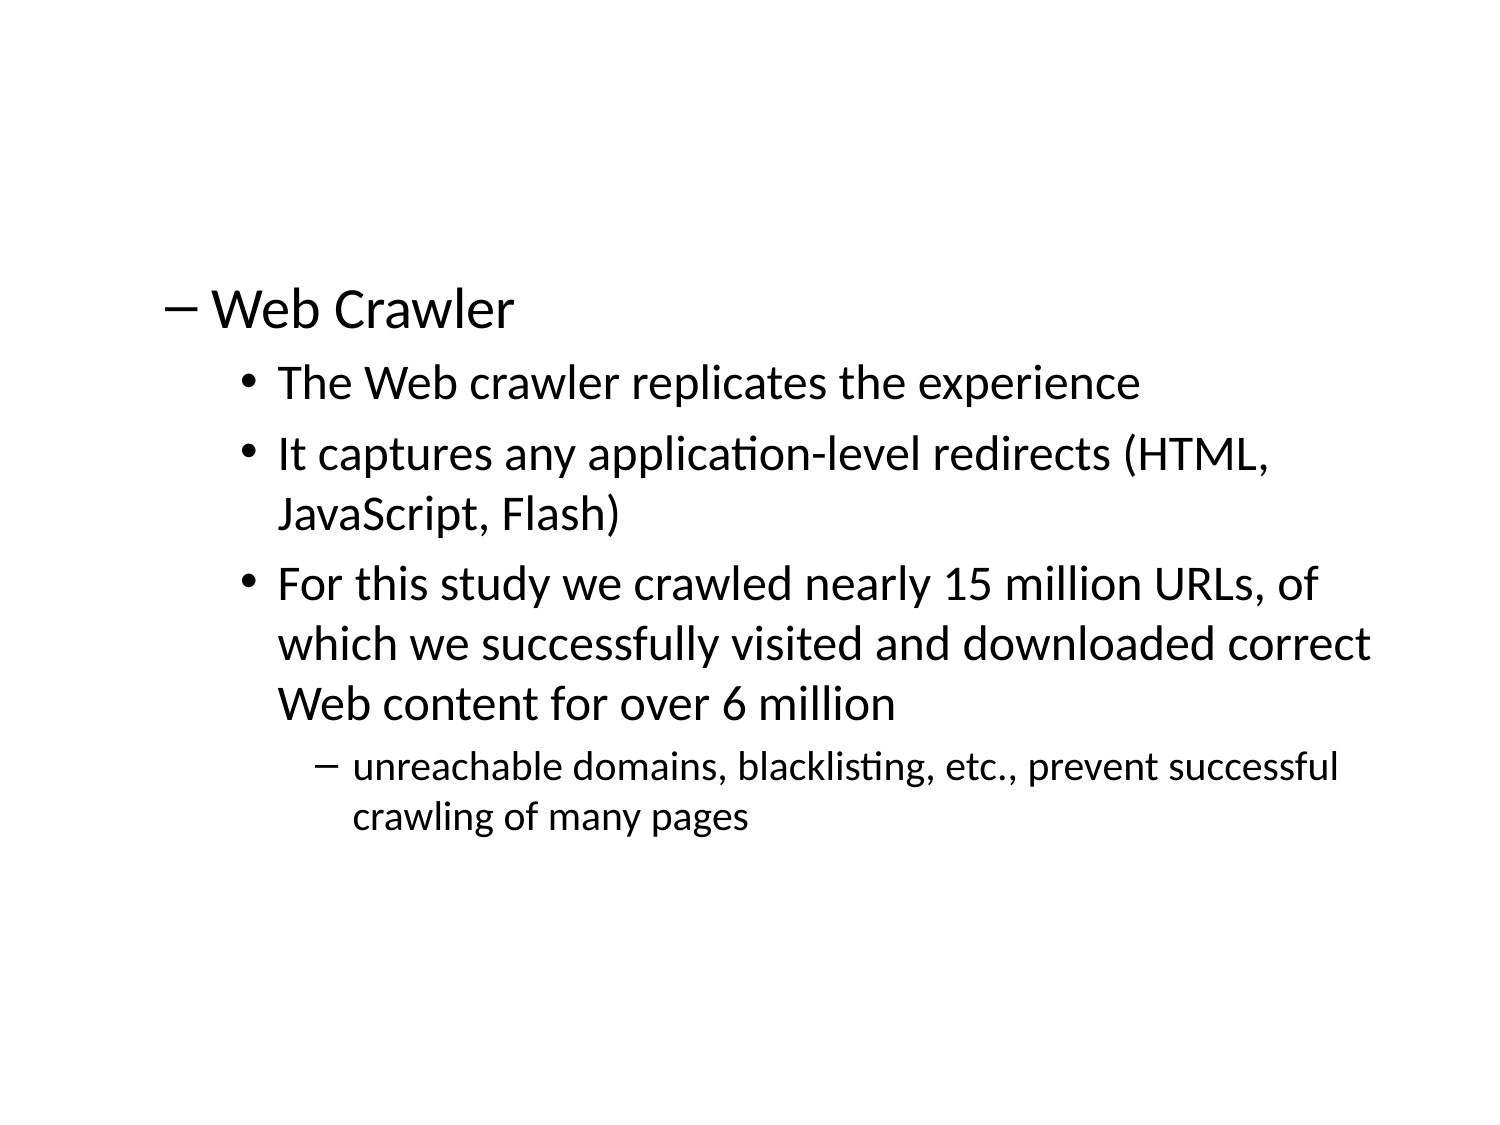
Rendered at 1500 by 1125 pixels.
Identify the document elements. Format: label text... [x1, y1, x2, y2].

list Web Crawler The Web crawler replicates the experience It captures any application-level redirects (HTML, JavaScript, Flash) For this study we crawled nearly 15 million URLs, of which we successfully visited and downloaded correct Web content for over 6 million unreachable domains, blacklisting, etc., prevent successful crawling of many pages [75, 262, 1425, 1005]
